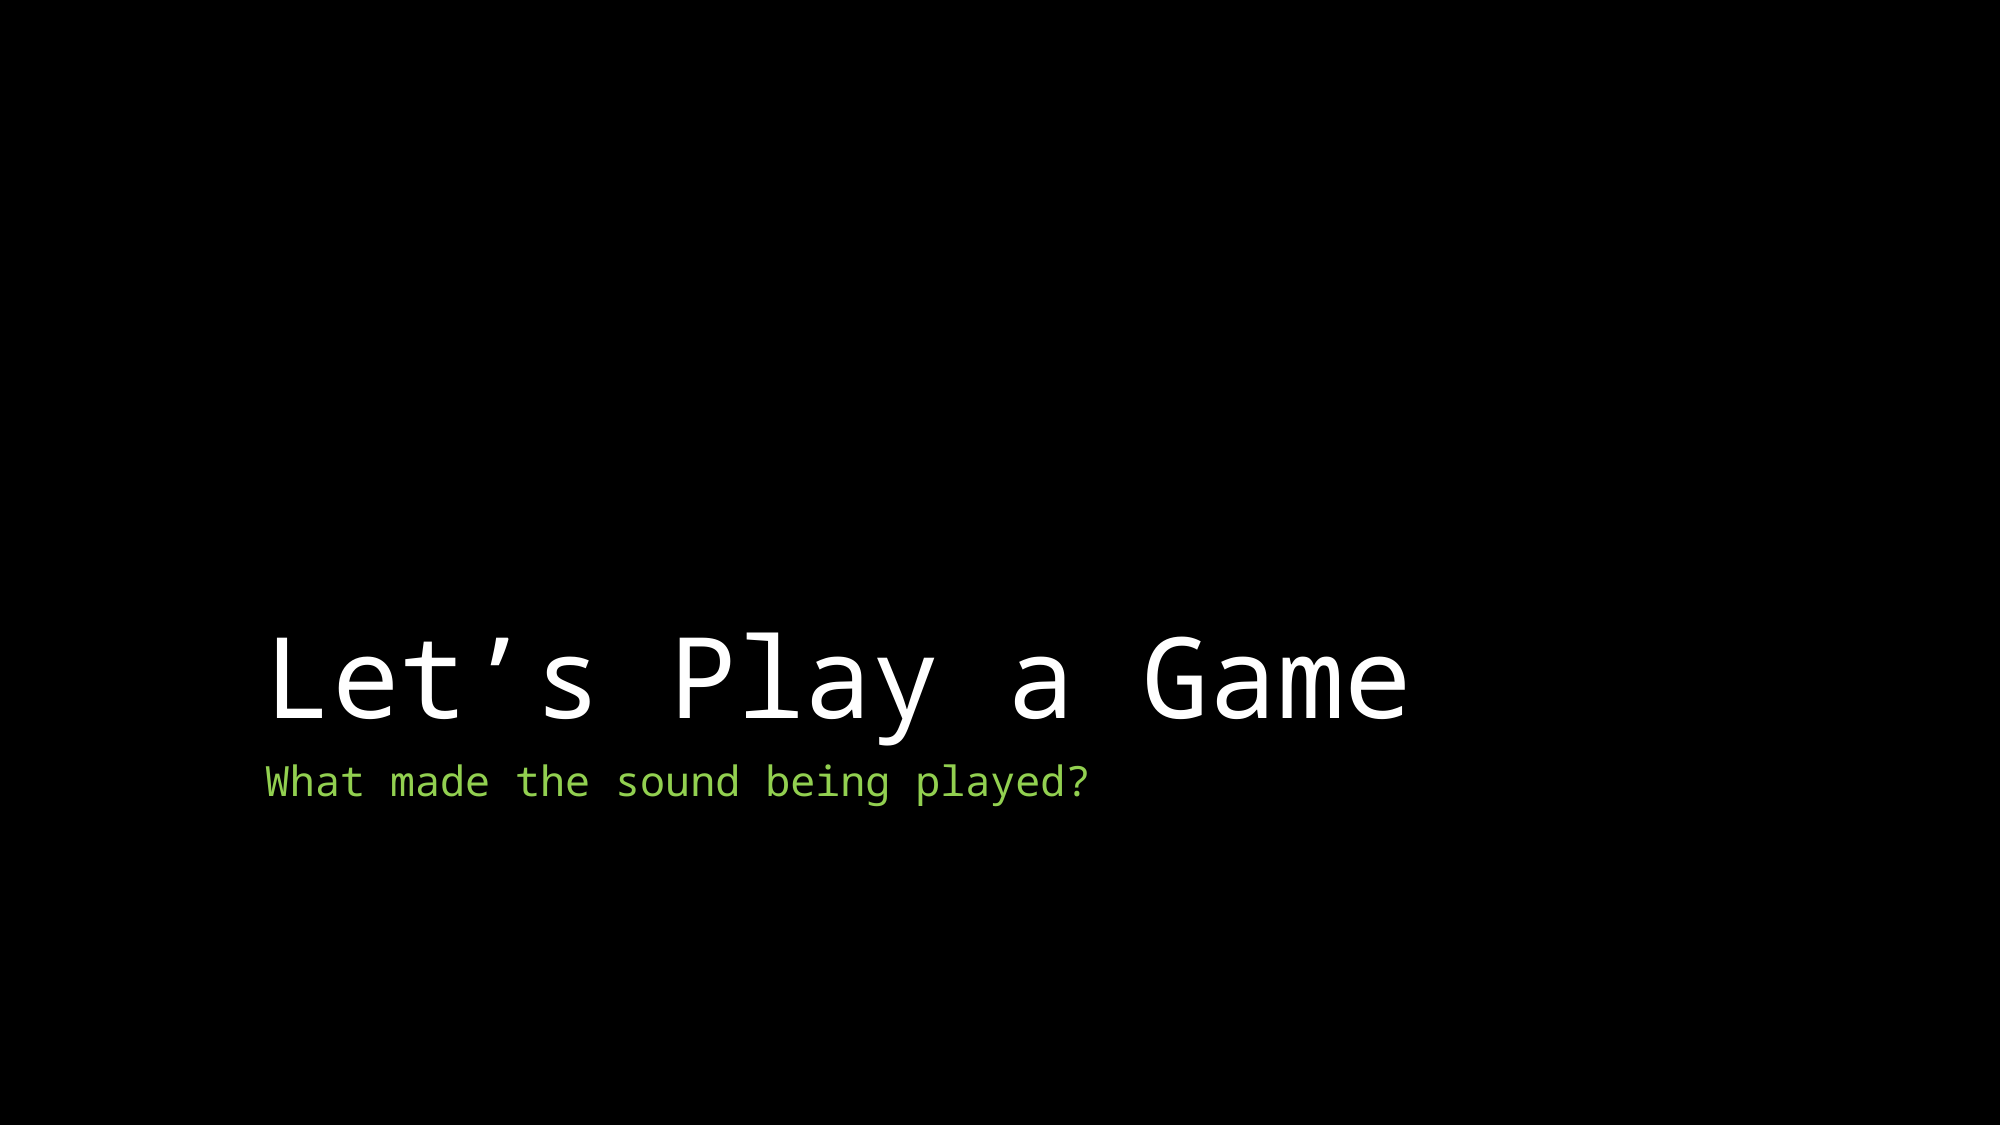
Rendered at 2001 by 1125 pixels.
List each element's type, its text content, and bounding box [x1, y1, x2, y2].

title Let’s Play a Game [249, 299, 1750, 750]
list What made the sound being played? [249, 752, 1750, 1000]
